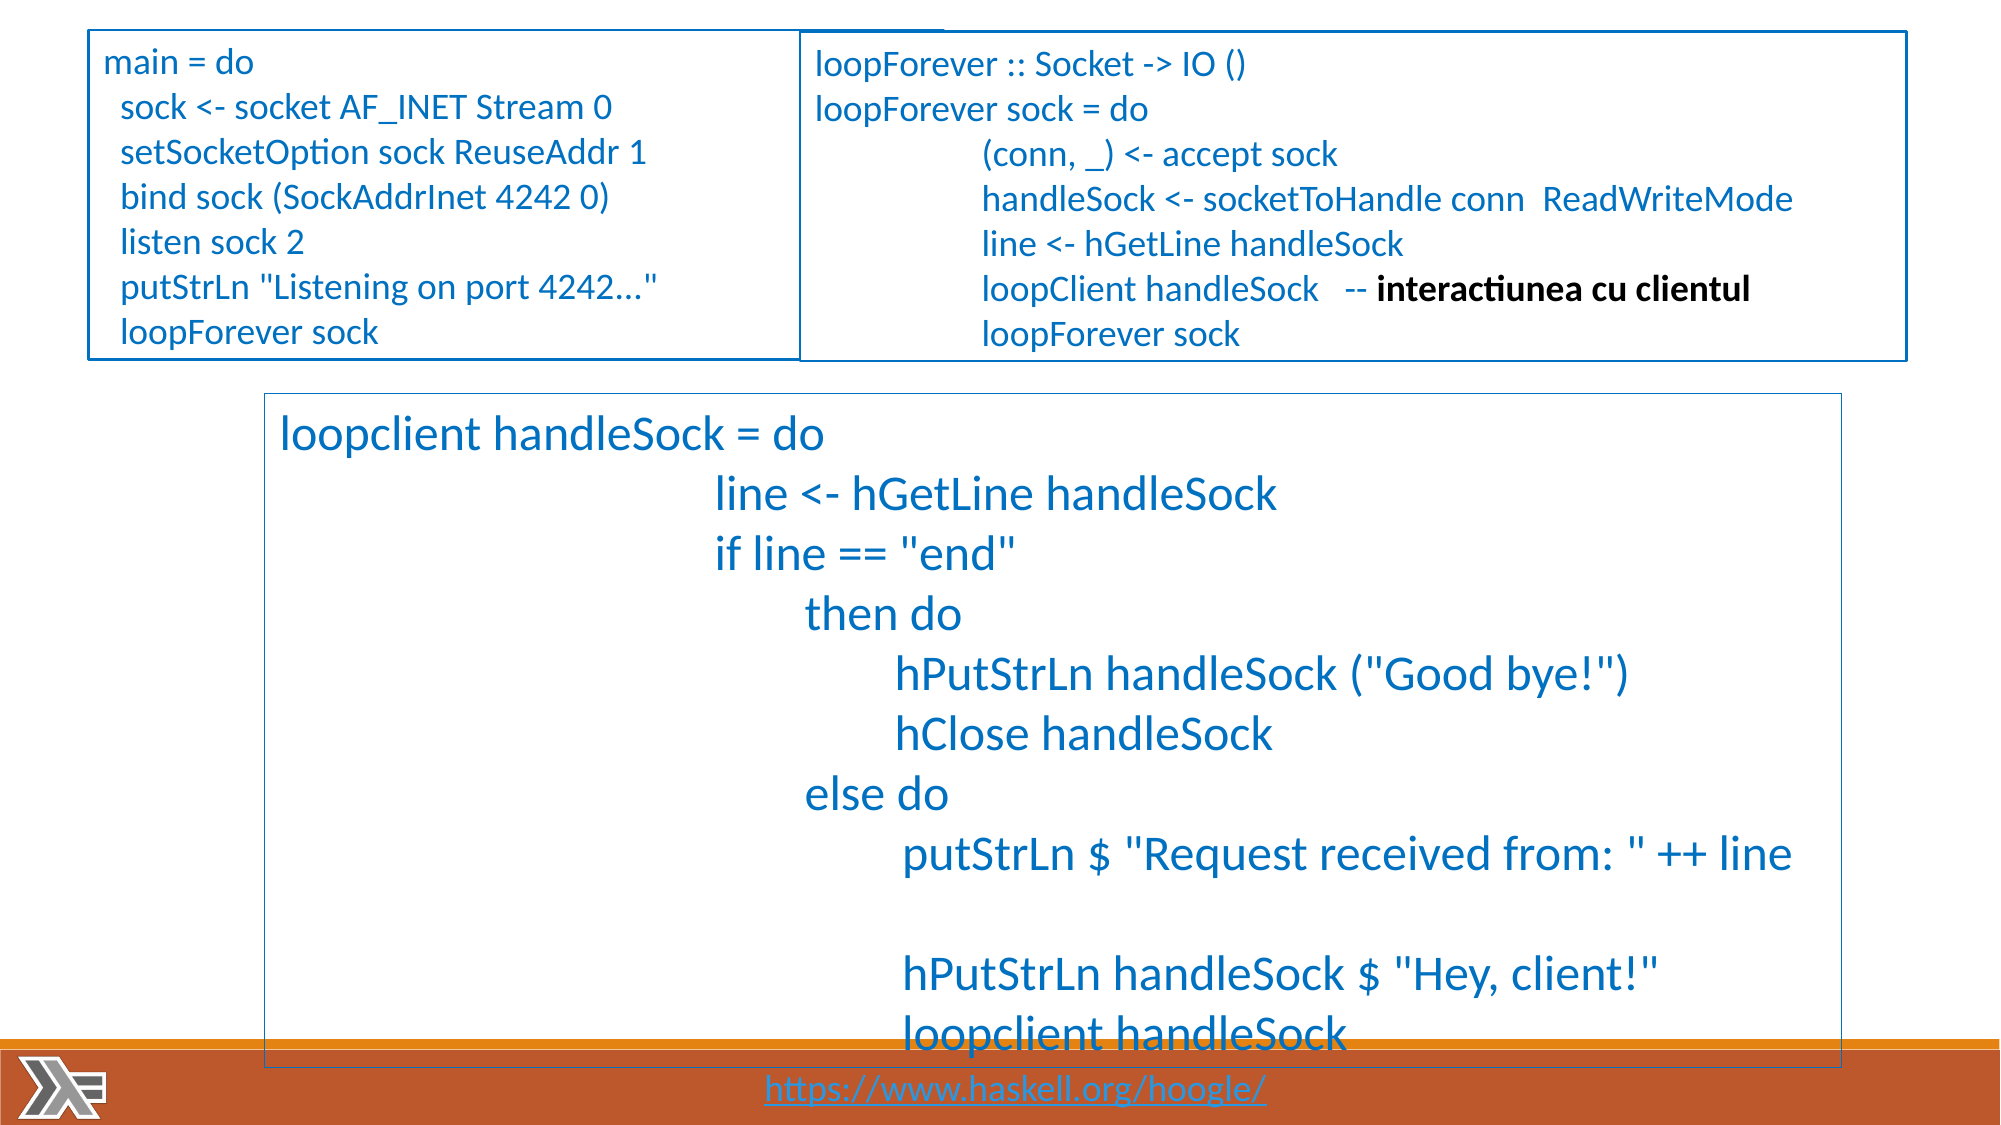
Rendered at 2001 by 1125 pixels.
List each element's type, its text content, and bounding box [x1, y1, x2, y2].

text_box main = do sock <- socket AF_INET Stream 0 setSocketOption sock ReuseAddr 1 bind sock (SockAddrInet 4242 0) listen sock 2 putStrLn "Listening on port 4242..." loopForever sock [87, 29, 945, 361]
text_box loopclient handleSock = do line <- hGetLine handleSock if line == "end" then do hPutStrLn handleSock ("Good bye!") hClose handleSock else do putStrLn $ "Request received from: " ++ line hPutStrLn handleSock $ "Hey, client!" loopclient handleSock [264, 393, 1842, 1068]
picture [6, 1032, 117, 1125]
text_box loopForever :: Socket -> IO () loopForever sock = do (conn, _) <- accept sock handleSock <- socketToHandle conn ReadWriteMode line <- hGetLine handleSock loopClient handleSock -- interactiunea cu clientul loopForever sock [799, 30, 1908, 362]
